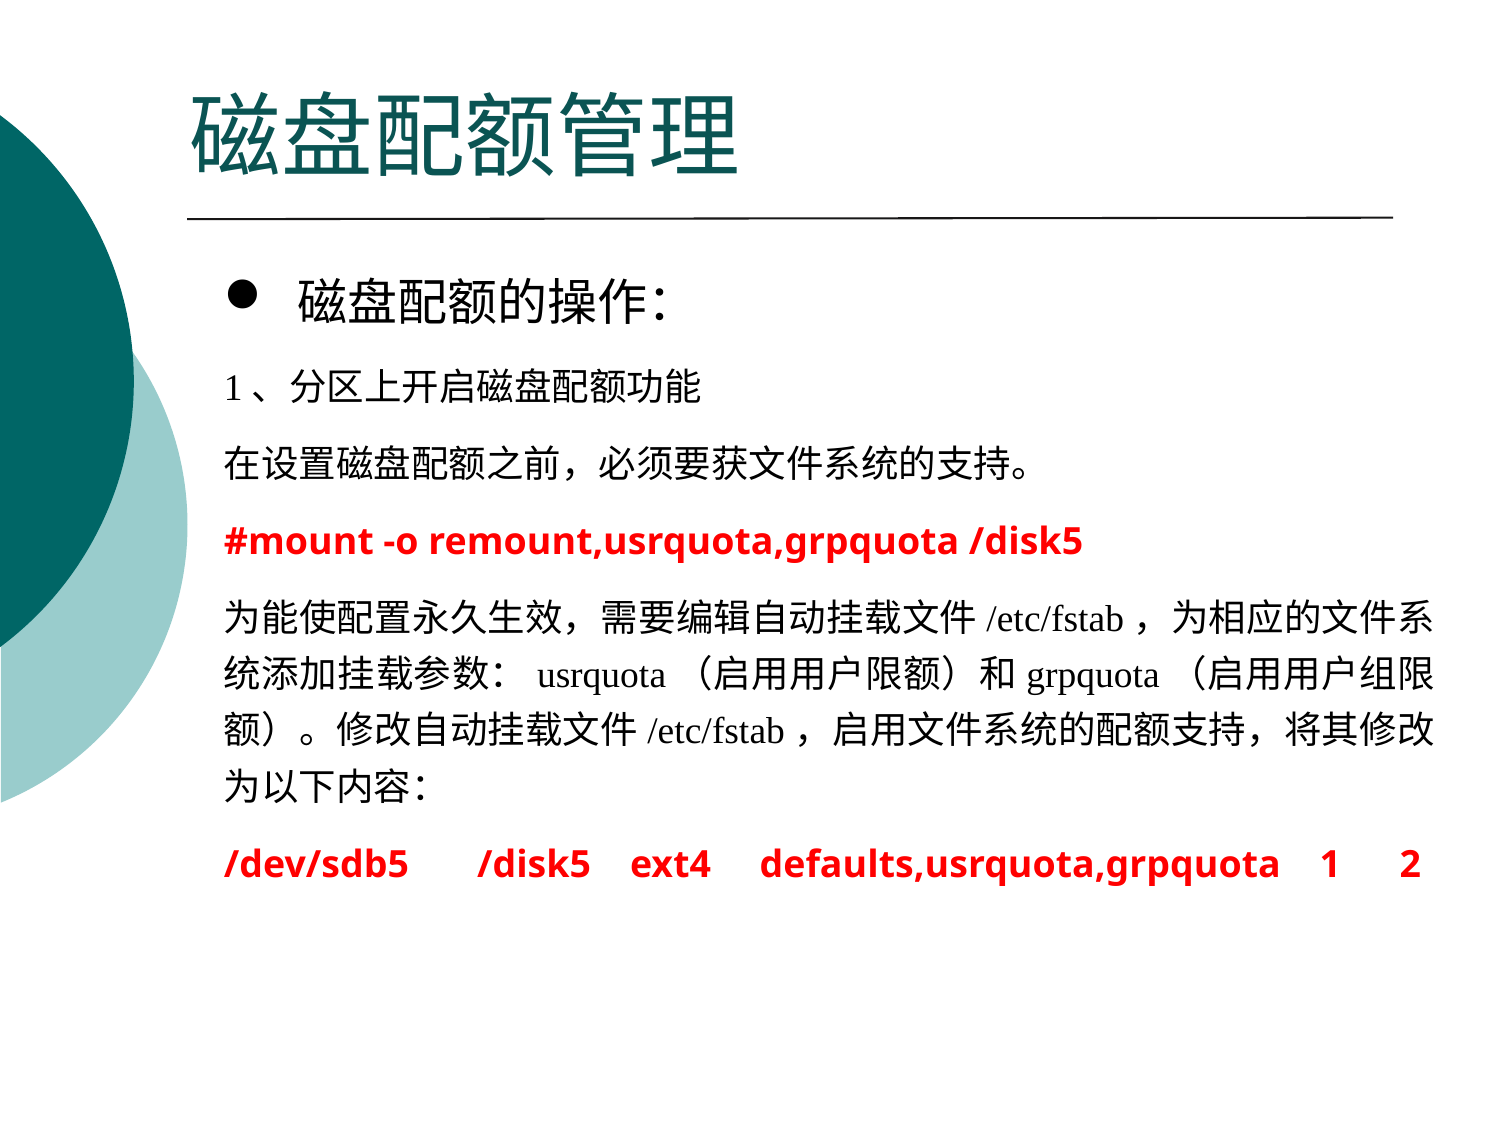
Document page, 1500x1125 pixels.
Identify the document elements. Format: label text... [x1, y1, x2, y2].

list 磁盘配额的操作： 1、分区上开启磁盘配额功能 在设置磁盘配额之前，必须要获文件系统的支持。 #mount -o remount,usrquota,grpquota /disk5 为能使配置永久生效，需要编辑自动挂载文件/etc/fstab，为相应的文件系统添加挂载参数：usrquota（启用用户限额）和grpquota（启用用户组限额）。修改自动挂载文件/etc/fstab，启用文件系统的配额支持，将其修改为以下内容： /dev/sdb5 /disk5 ext4 defaults,usrquota,grpquota 1 2 [208, 248, 1450, 1094]
title 磁盘配额管理 [174, 30, 1378, 249]
